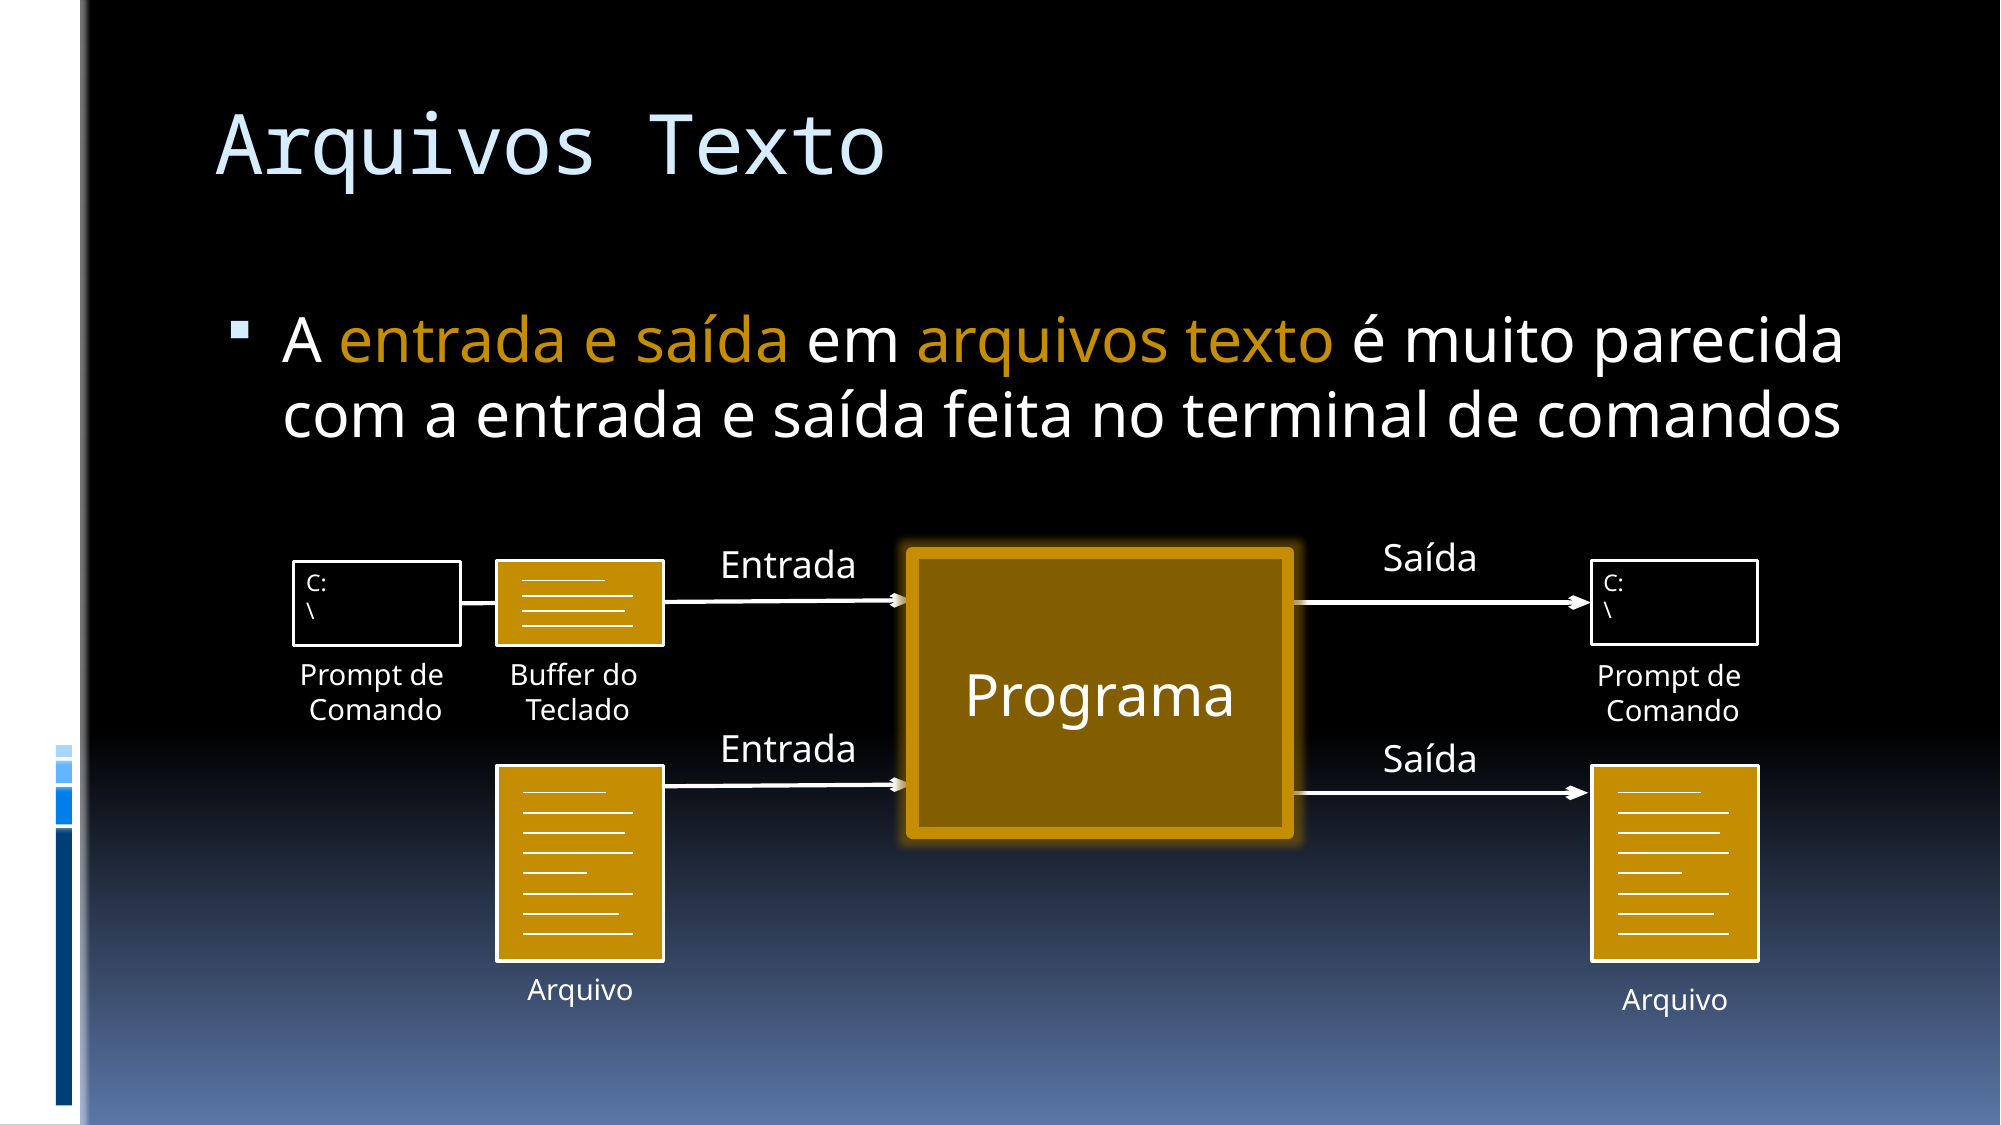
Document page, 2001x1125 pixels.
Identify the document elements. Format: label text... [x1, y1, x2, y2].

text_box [290, 526, 1759, 1025]
list A entrada e saída em arquivos texto é muito parecida com a entrada e saída feita no terminal de comandos [200, 292, 1900, 1043]
title Arquivos Texto [200, 83, 1900, 234]
